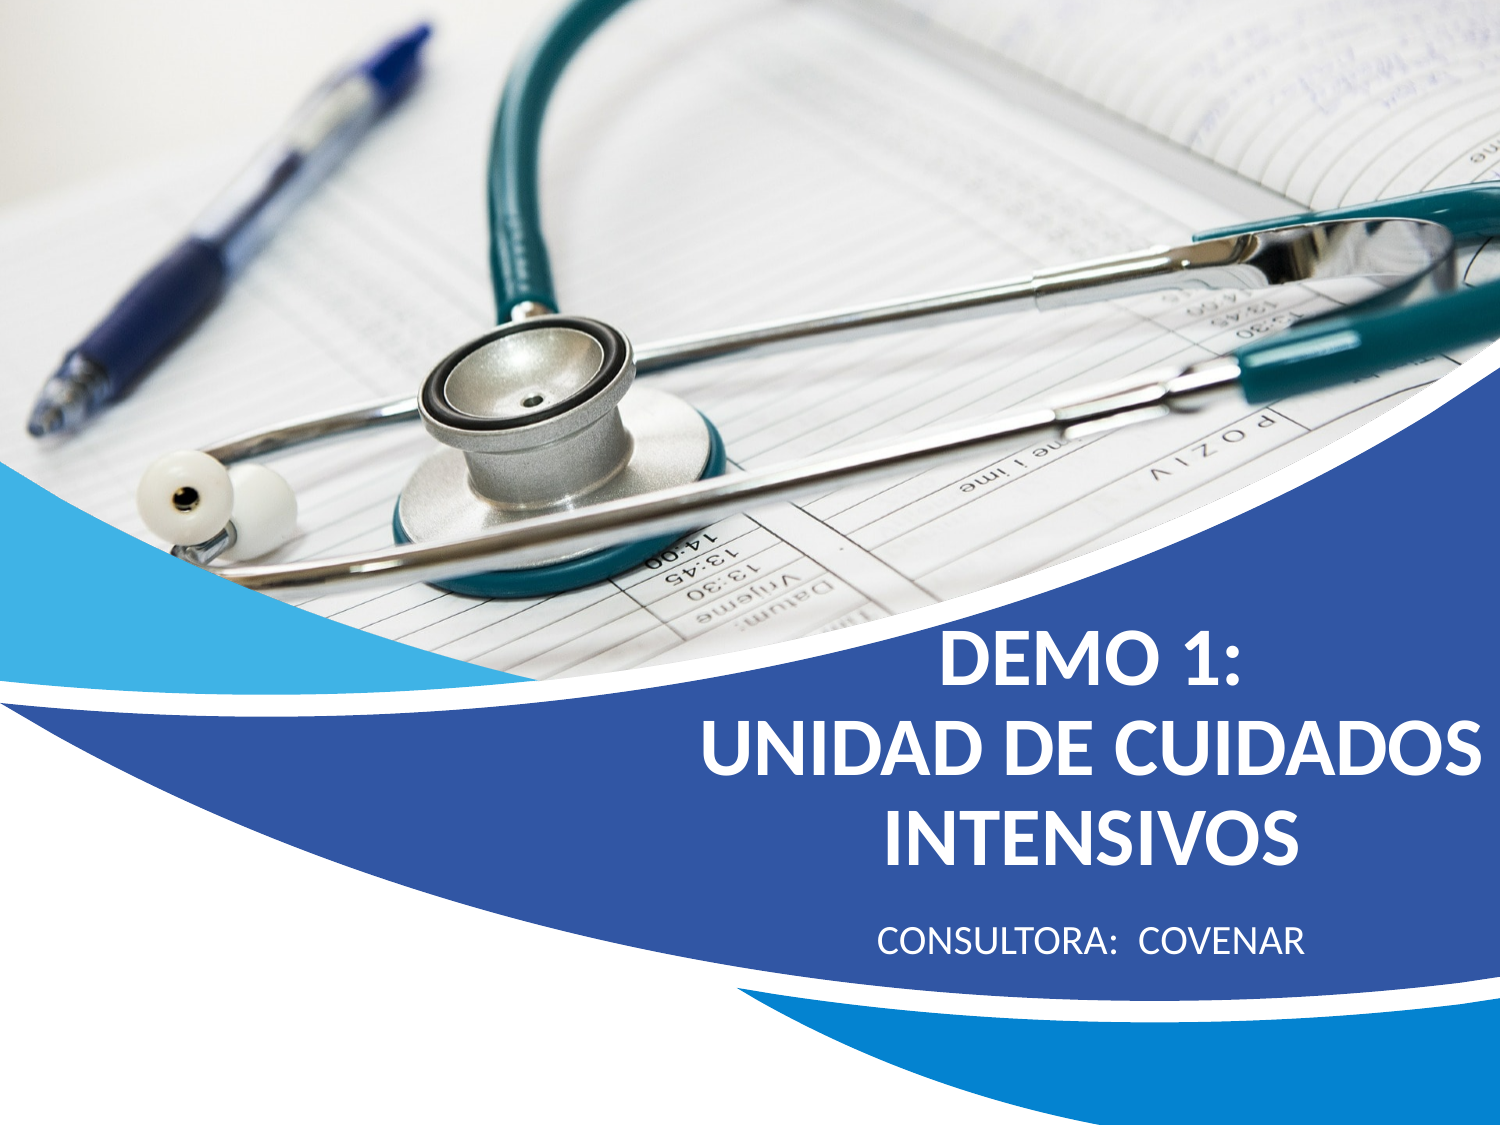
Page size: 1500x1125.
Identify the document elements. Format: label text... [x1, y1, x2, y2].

text_box [127, 691, 405, 695]
title DEMO 1: UNIDAD DE CUIDADOS INTENSIVOS [551, 689, 1500, 891]
picture [0, 0, 1500, 683]
subtitle CONSULTORA: COVENAR [663, 910, 1500, 1059]
